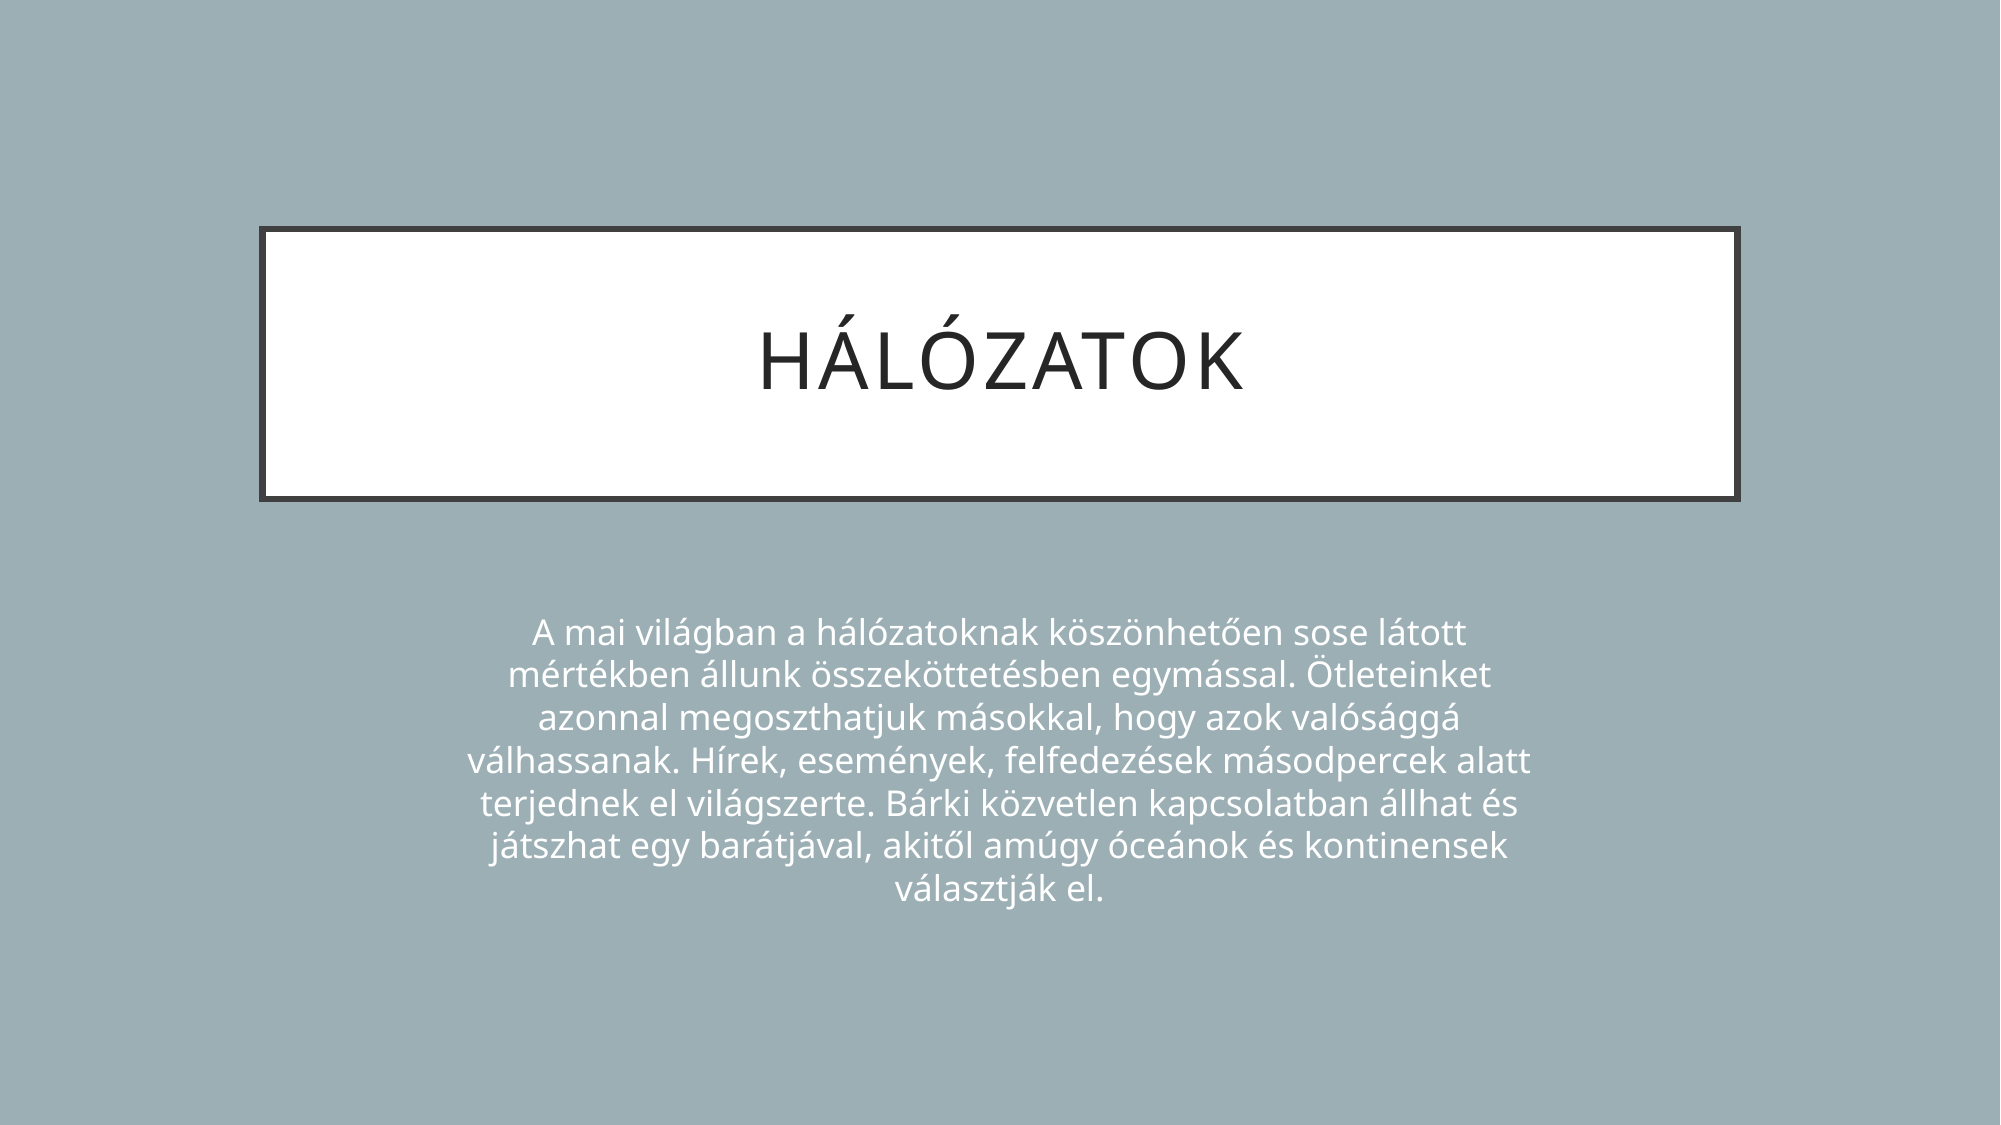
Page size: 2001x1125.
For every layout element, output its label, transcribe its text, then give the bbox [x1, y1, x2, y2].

subtitle A mai világban a hálózatoknak köszönhetően sose látott mértékben állunk összeköttetésben egymással. Ötleteinket azonnal megoszthatjuk másokkal, hogy azok valósággá válhassanak. Hírek, események, felfedezések másodpercek alatt terjednek el világszerte. Bárki közvetlen kapcsolatban állhat és játszhat egy barátjával, akitől amúgy óceánok és kontinensek választják el. [442, 602, 1558, 918]
title Hálózatok [259, 226, 1741, 502]
